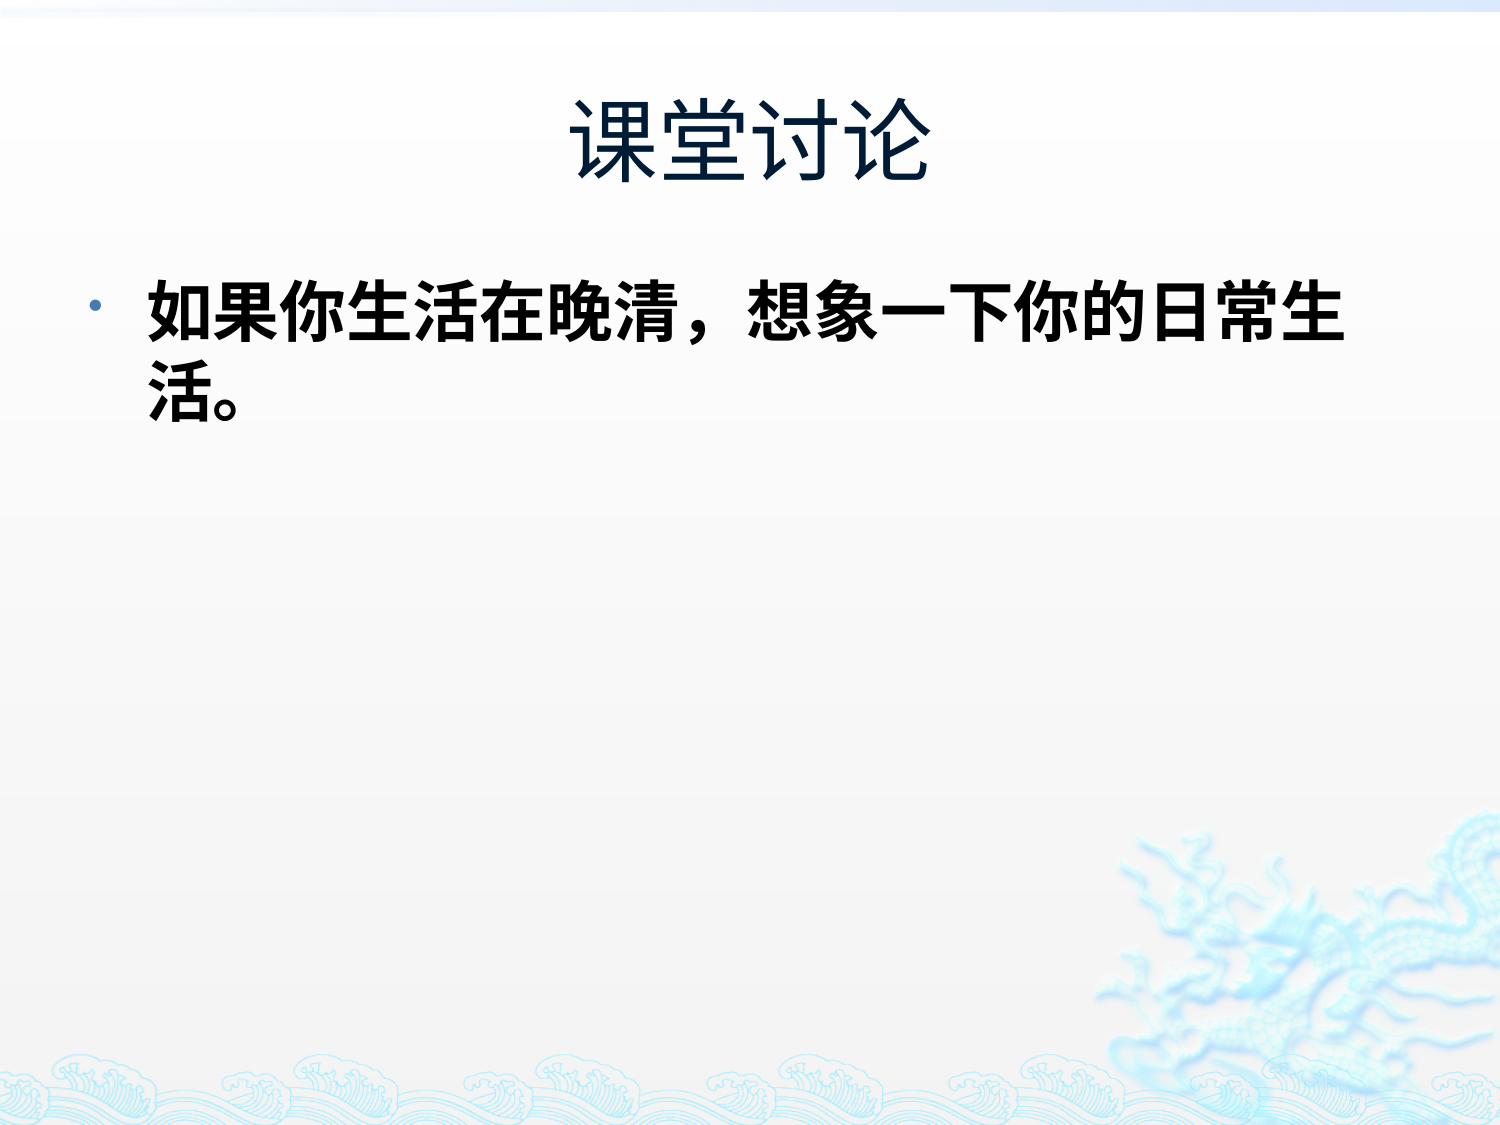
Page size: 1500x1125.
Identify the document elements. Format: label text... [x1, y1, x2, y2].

title 课堂讨论 [75, 45, 1425, 233]
list 如果你生活在晚清，想象一下你的日常生活。 [75, 262, 1425, 1005]
